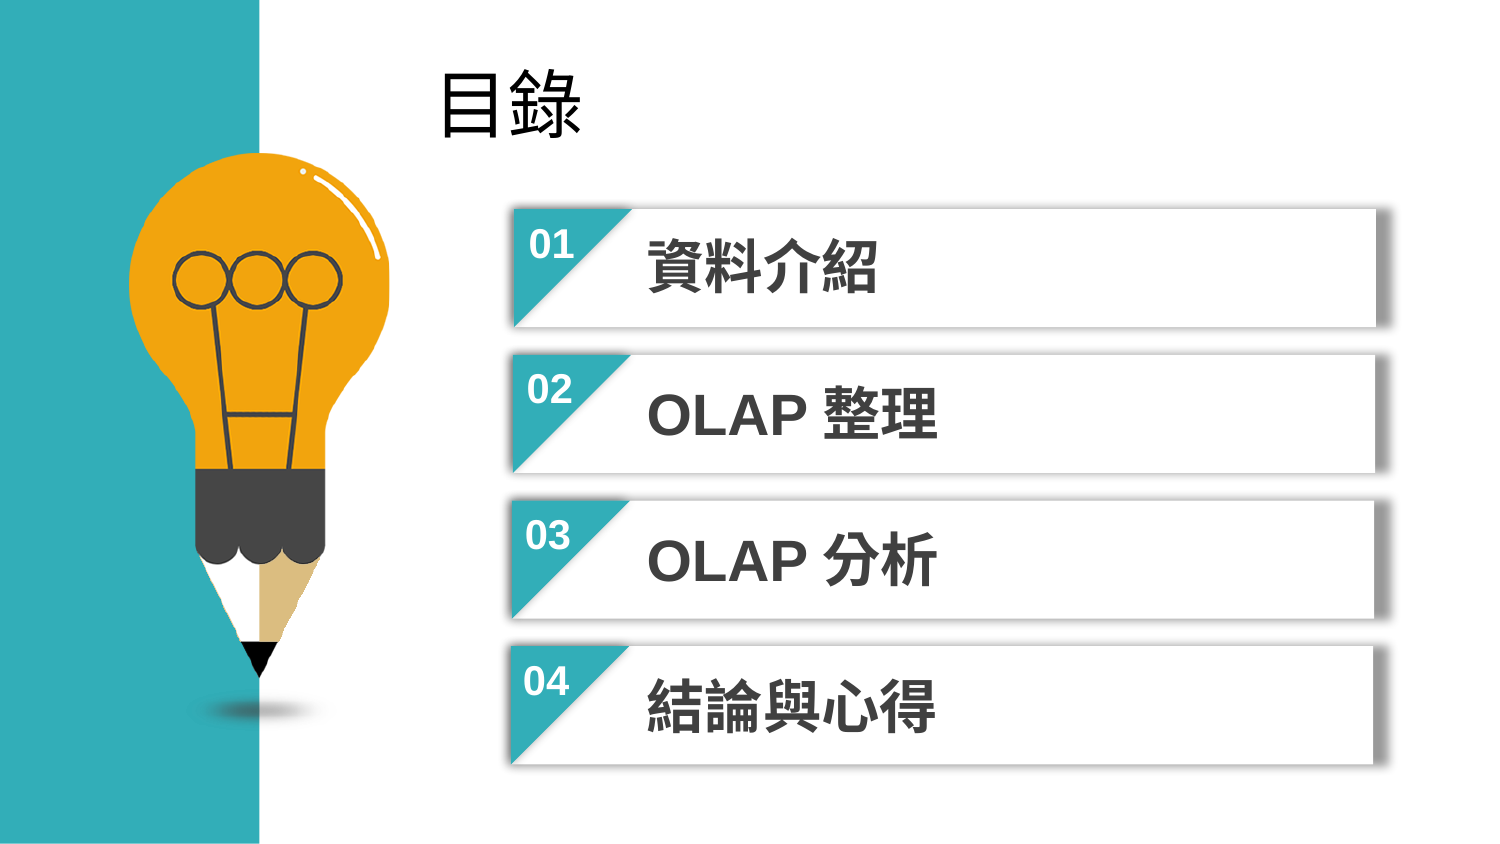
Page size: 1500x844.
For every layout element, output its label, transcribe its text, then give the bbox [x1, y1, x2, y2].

text_box 目錄 [419, 55, 1500, 151]
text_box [513, 208, 1377, 328]
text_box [512, 354, 1376, 474]
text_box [510, 645, 1374, 765]
picture [129, 153, 390, 731]
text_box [511, 500, 1375, 619]
